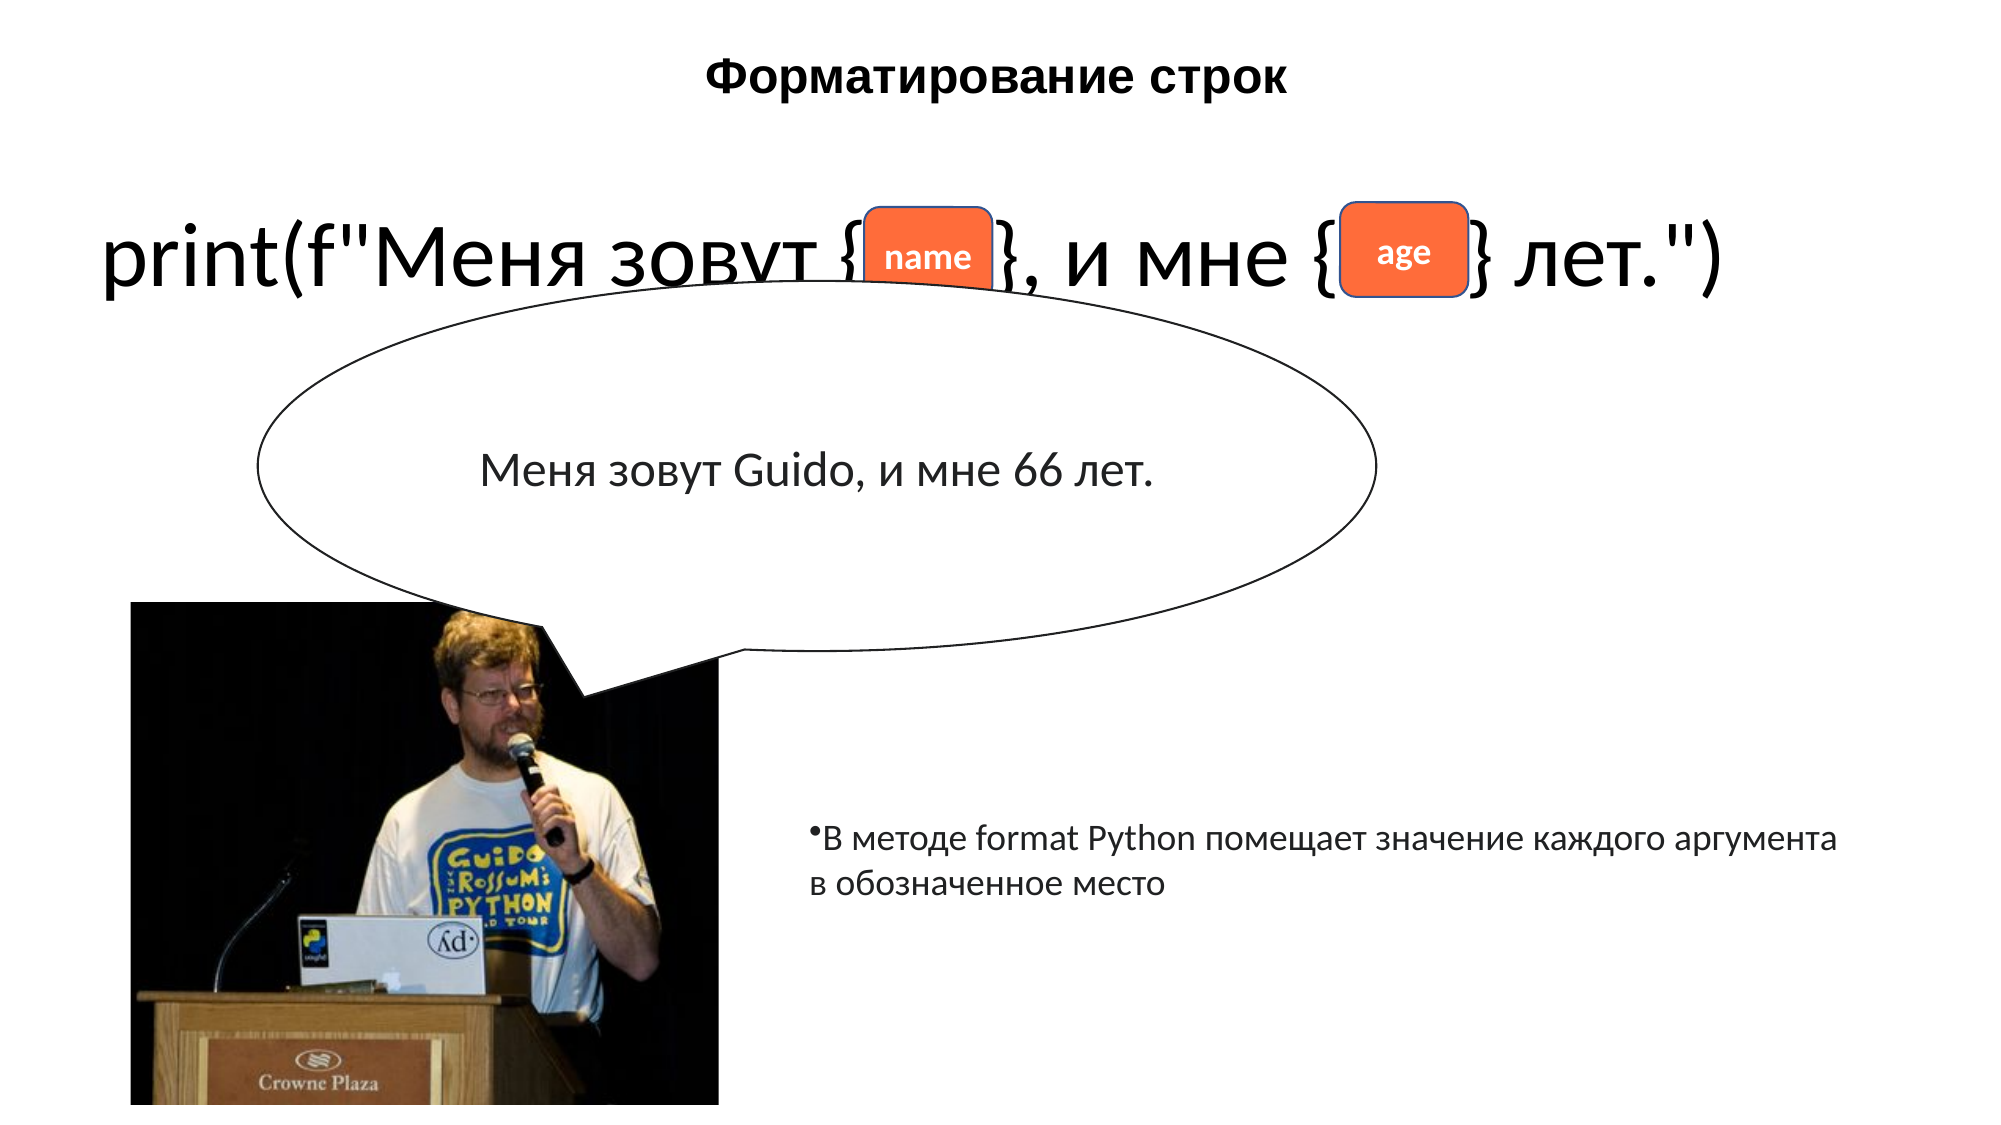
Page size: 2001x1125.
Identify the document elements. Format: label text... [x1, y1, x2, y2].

picture [130, 602, 719, 1105]
text_box В методе format Python помещает значение каждого аргумента в обозначенное место​ [794, 805, 1866, 911]
text_box print(f"Меня зовут { }, и мне { } лет.") [85, 186, 1812, 312]
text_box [864, 202, 1469, 302]
text_box Форматирование строк [690, 36, 1367, 112]
text_box Меня зовут Guido, и мне 66 лет. [256, 279, 1378, 659]
